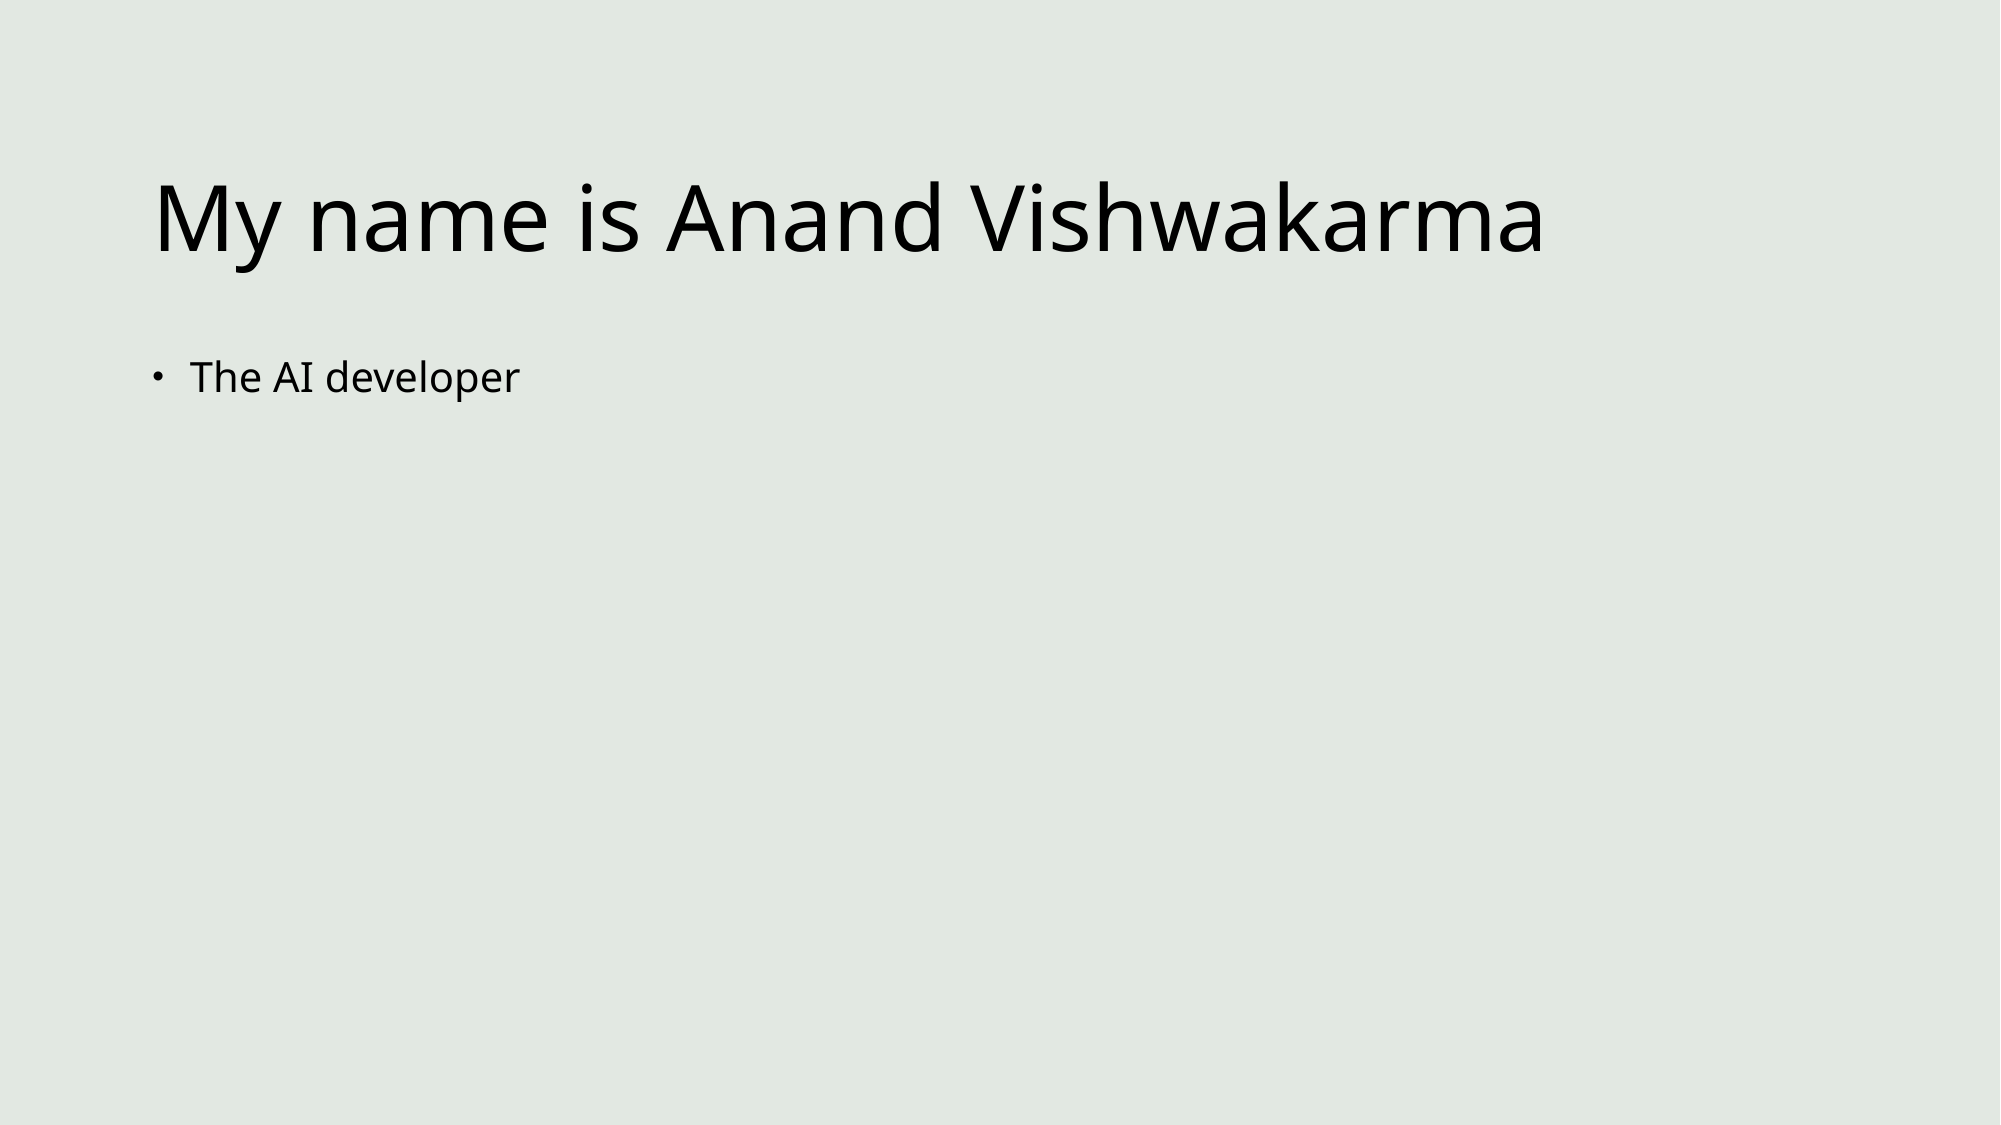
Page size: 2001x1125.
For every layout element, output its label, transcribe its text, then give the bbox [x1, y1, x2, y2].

title My name is Anand Vishwakarma [137, 95, 1863, 280]
list The AI developer [137, 338, 1863, 1014]
